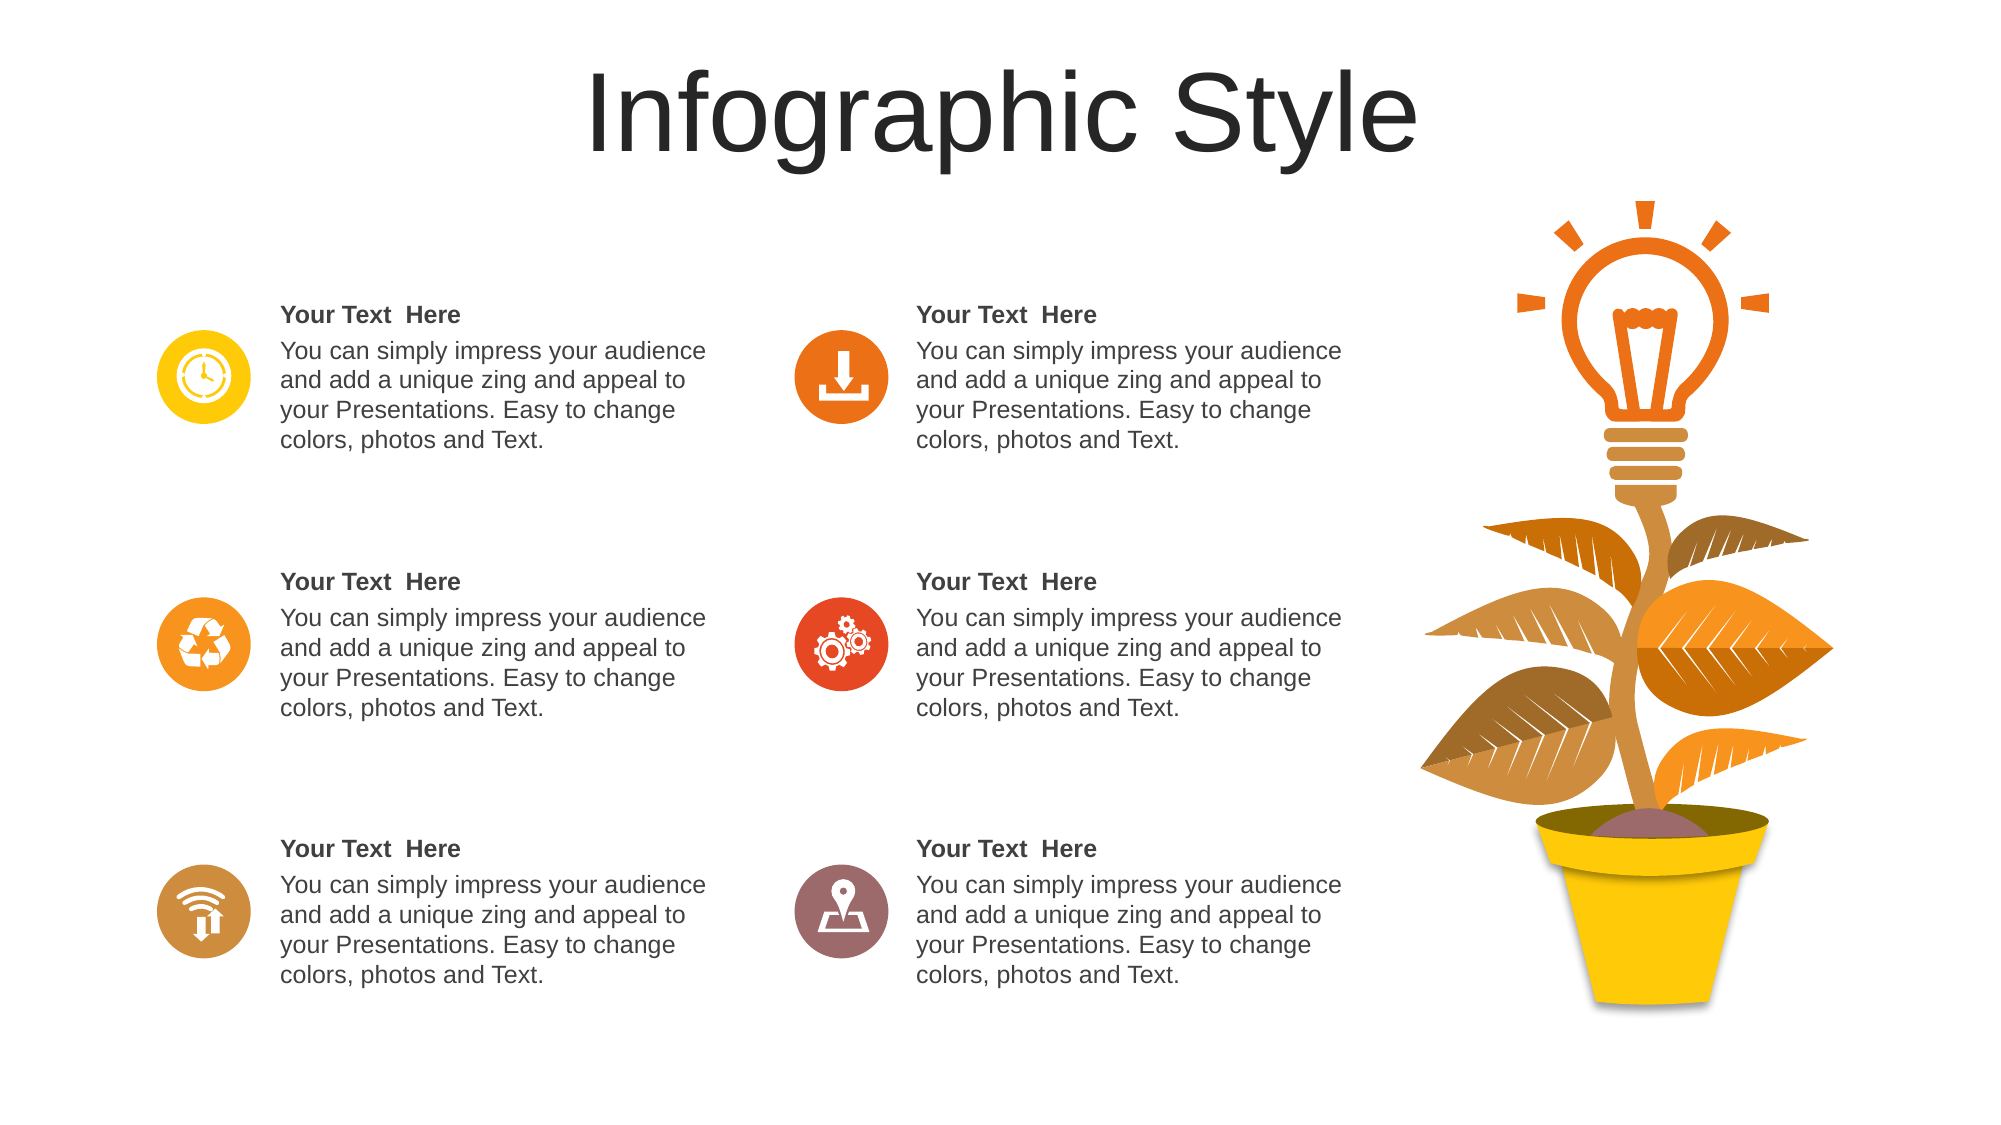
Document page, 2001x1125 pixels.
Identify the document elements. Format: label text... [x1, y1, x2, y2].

text_box [176, 616, 232, 673]
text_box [901, 291, 1369, 464]
text_box [818, 350, 870, 402]
text_box [793, 329, 890, 425]
text_box [155, 863, 252, 960]
text_box [793, 596, 890, 693]
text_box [265, 825, 731, 998]
text_box [813, 614, 873, 672]
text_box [901, 558, 1369, 731]
text_box [155, 596, 252, 693]
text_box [1417, 201, 1834, 1005]
text_box [816, 878, 871, 934]
list Infographic Style [53, 55, 1952, 175]
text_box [265, 291, 731, 464]
text_box [175, 347, 233, 405]
text_box [175, 886, 227, 944]
text_box [155, 329, 252, 425]
text_box [793, 863, 890, 960]
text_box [901, 825, 1369, 998]
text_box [265, 558, 731, 731]
